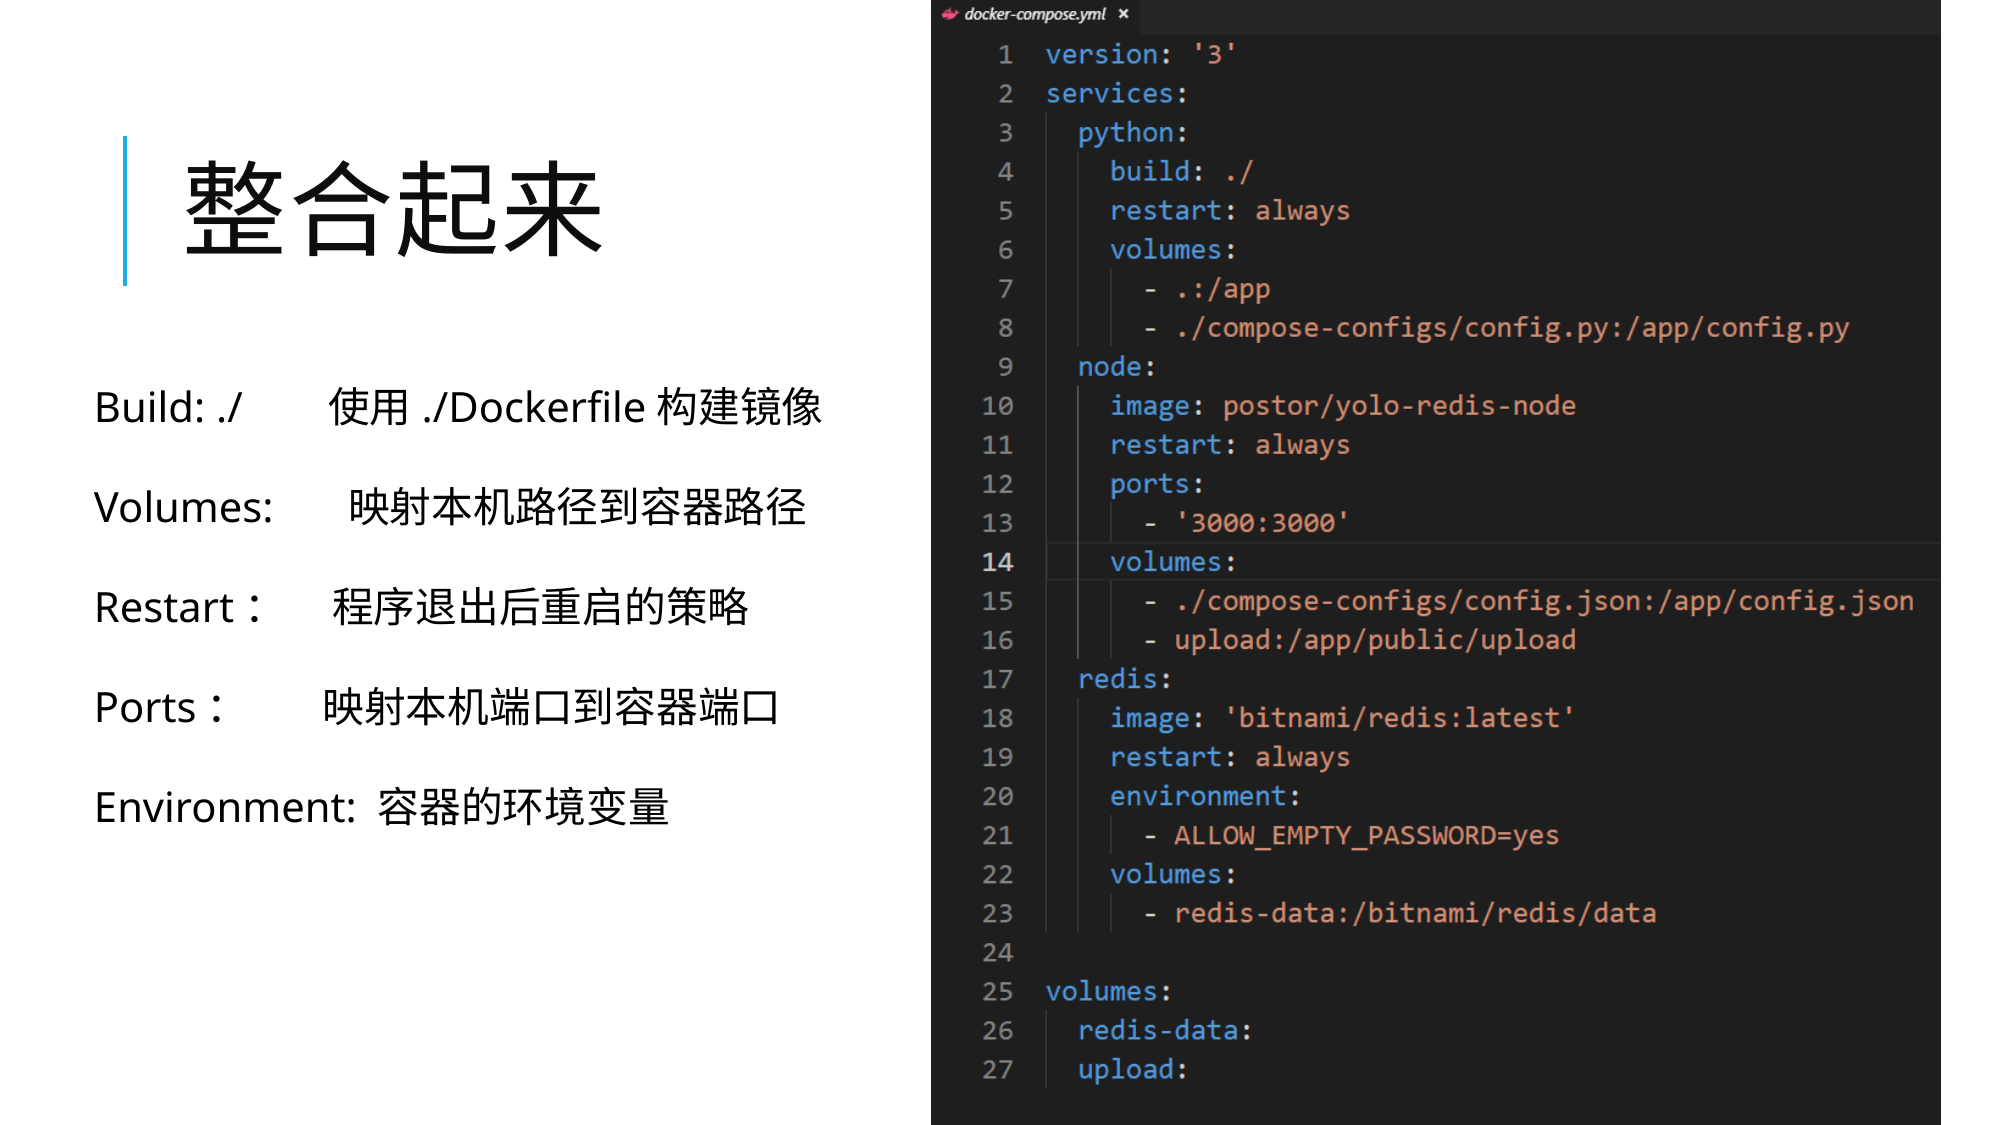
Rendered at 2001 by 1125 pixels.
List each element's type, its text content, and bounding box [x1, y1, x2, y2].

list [931, 0, 1941, 1125]
text_box Build: ./ 使用./Dockerfile构建镜像 Volumes: 映射本机路径到容器路径 Restart： 程序退出后重启的策略 Ports： 映射本机端口到容器端口 Environment: 容器的环境变量 [79, 373, 924, 839]
title 整合起来 [168, 96, 924, 342]
